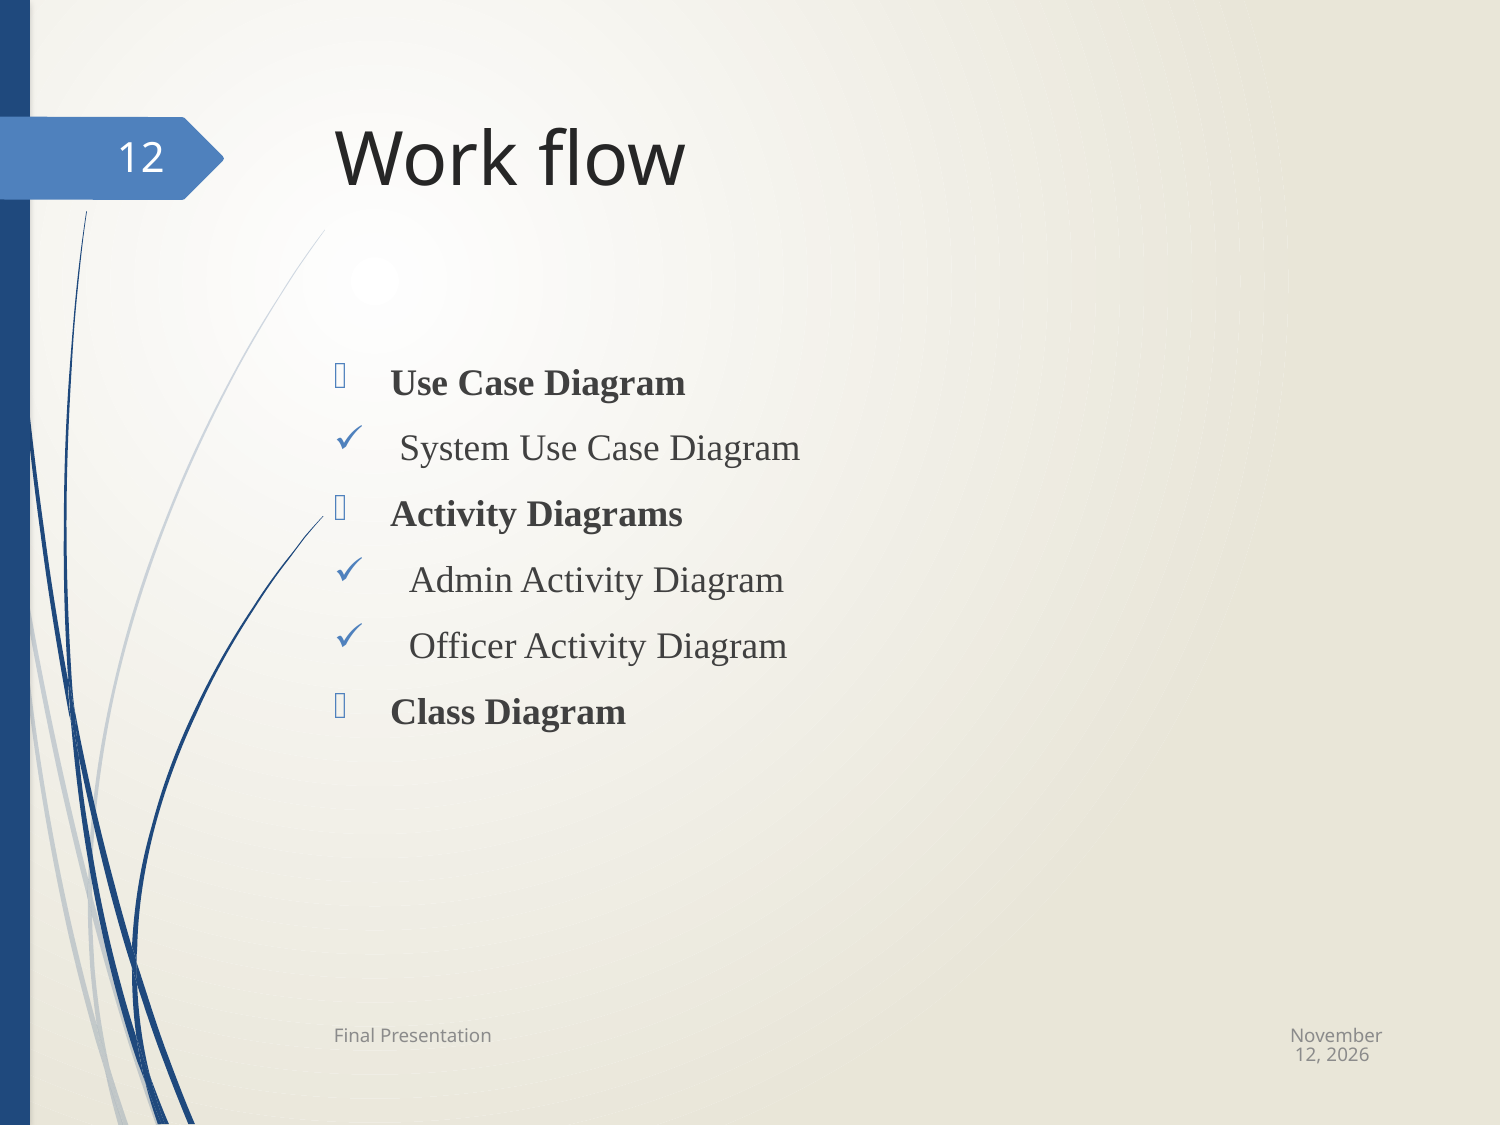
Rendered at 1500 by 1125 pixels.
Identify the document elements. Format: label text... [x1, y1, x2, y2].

footer Final Presentation [318, 1006, 1257, 1067]
title Work flow [319, 102, 1400, 313]
list Use Case Diagram System Use Case Diagram Activity Diagrams Admin Activity Diagram Officer Activity Diagram Class Diagram [318, 350, 1400, 970]
slide_number 12 [83, 129, 180, 190]
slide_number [1275, 1006, 1401, 1068]
